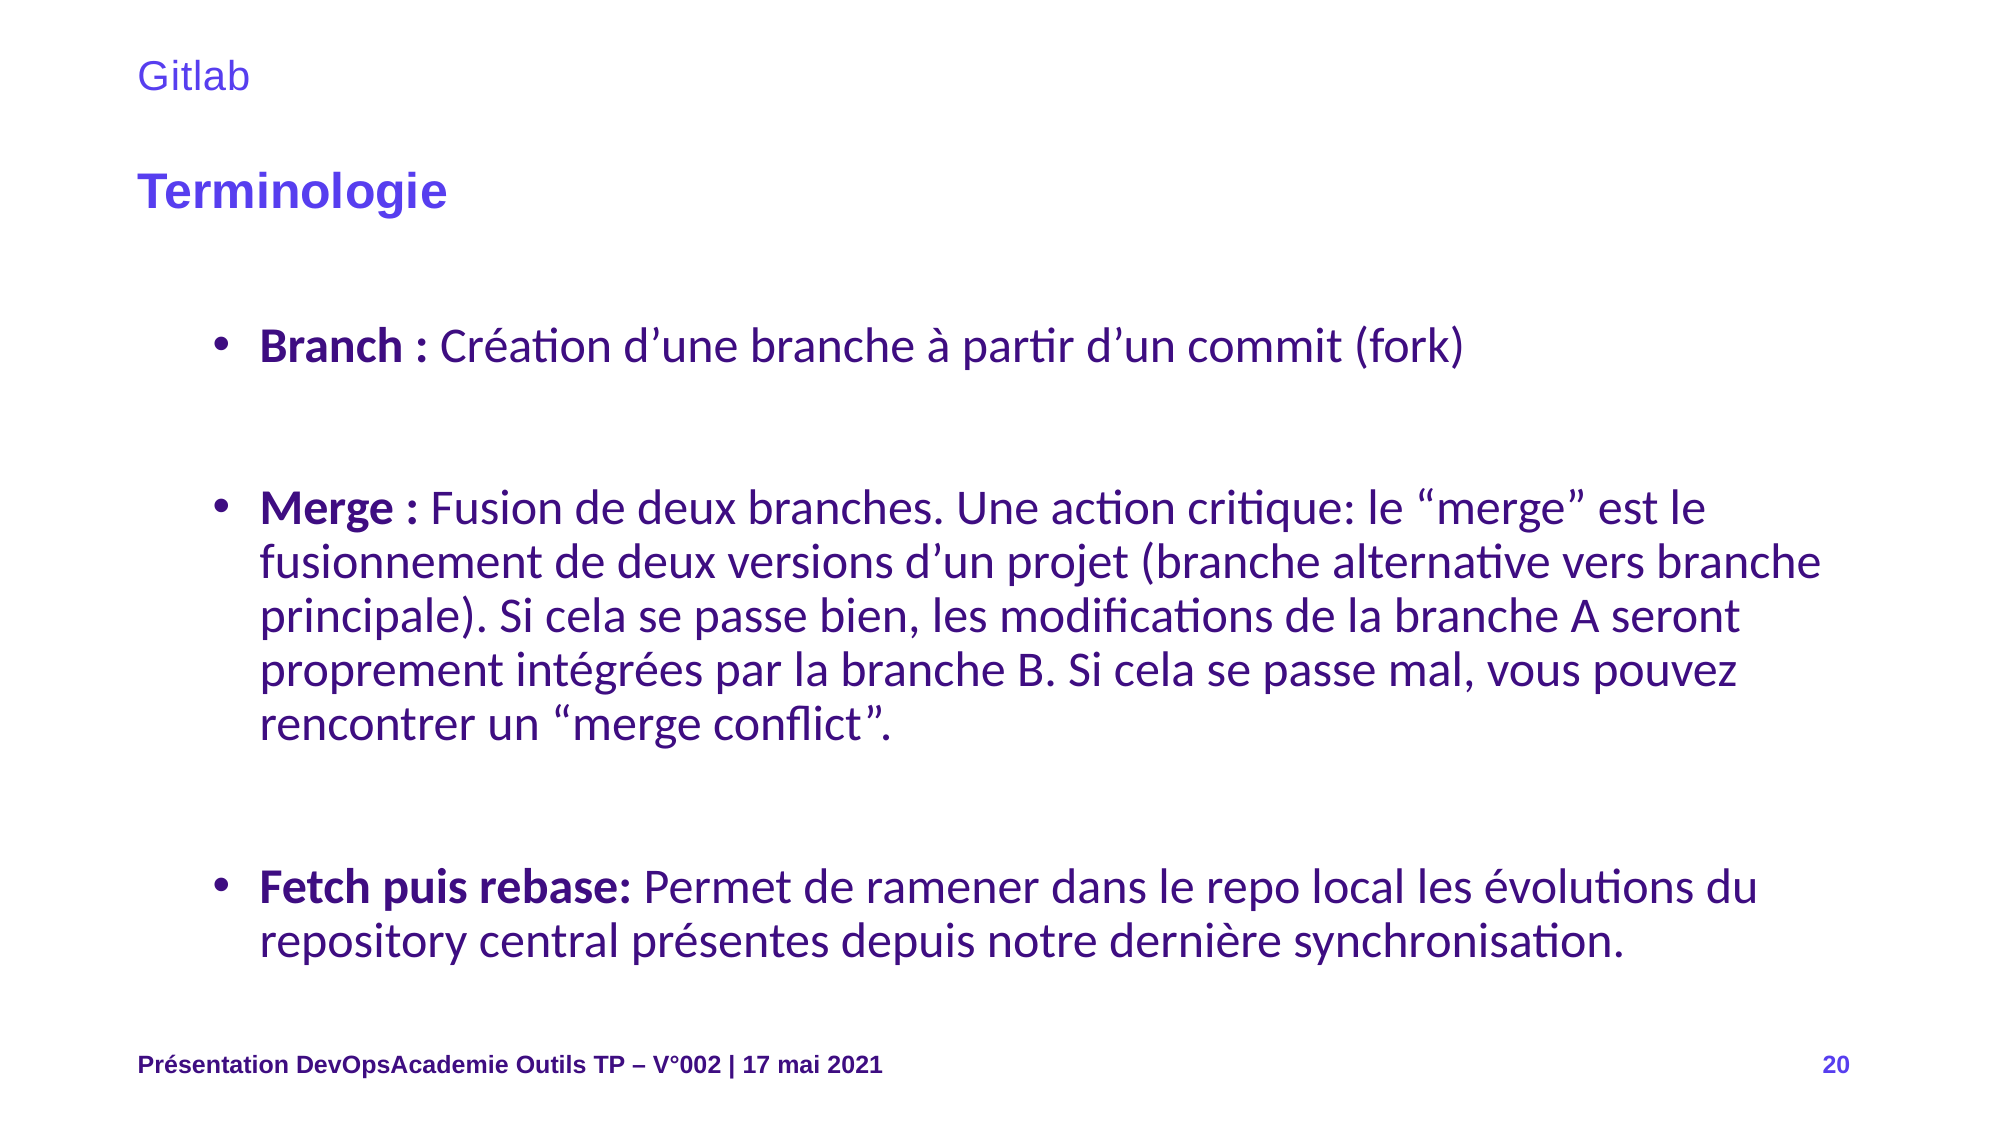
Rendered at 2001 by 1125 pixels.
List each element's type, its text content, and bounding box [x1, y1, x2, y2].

footer Présentation DevOpsAcademie Outils TP – V°002 | 17 mai 2021 [137, 1048, 1467, 1079]
slide_number 20 [1742, 1048, 1851, 1079]
list Terminologie Branch : Création d’une branche à partir d’un commit (fork) Merge : Fusion de deux branches. Une action critique: le “merge” est le fusionnement de deux versions d’un projet (branche alternative vers branche principale). Si cela se passe bien, les modifications de la branche A seront proprement intégrées par la branche B. Si cela se passe mal, vous pouvez rencontrer un “merge conflict”. Fetch puis rebase: Permet de ramener dans le repo local les évolutions du repository central présentes depuis notre dernière synchronisation. [137, 165, 1851, 986]
title Gitlab [137, 54, 1851, 100]
